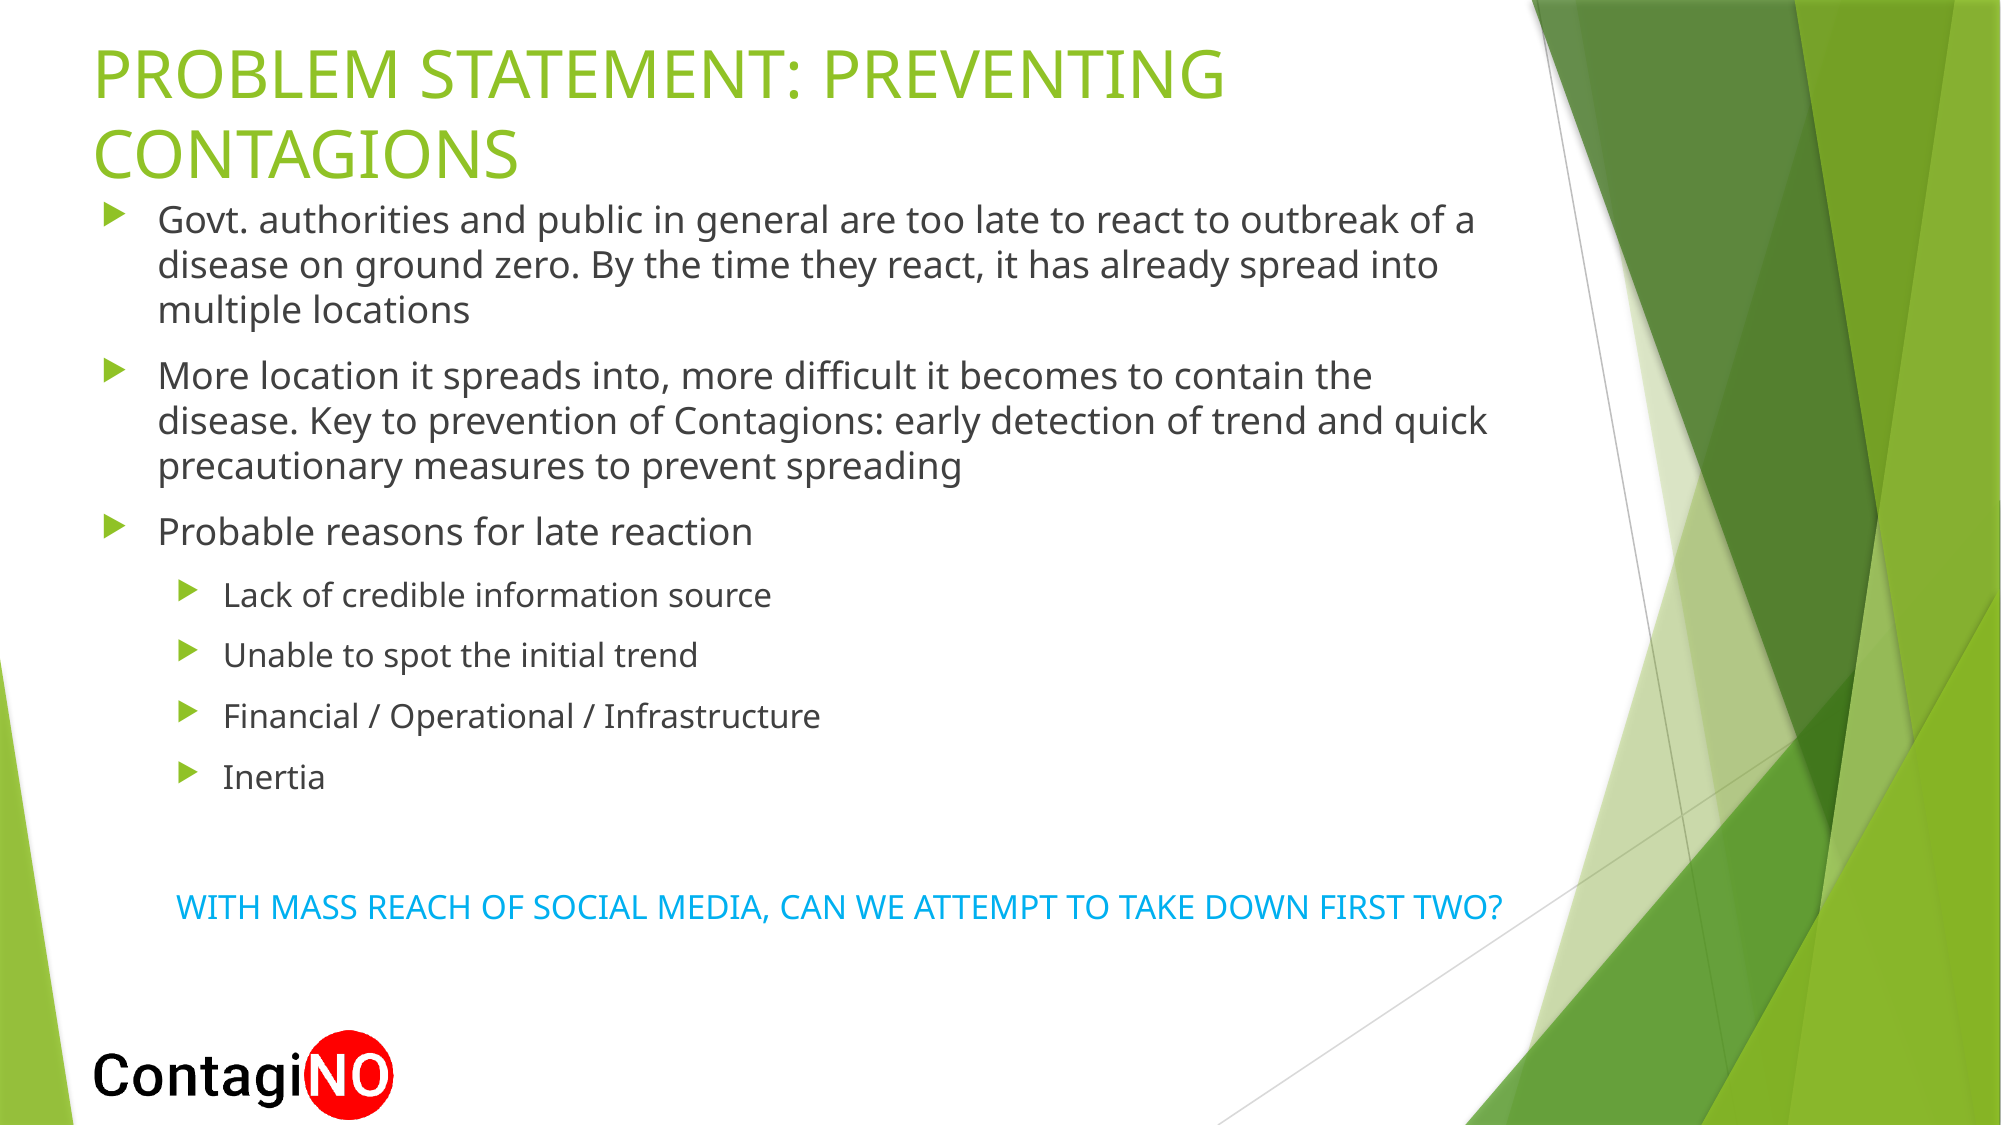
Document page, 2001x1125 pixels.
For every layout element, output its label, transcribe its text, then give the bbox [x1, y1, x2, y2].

picture [85, 1029, 400, 1121]
list Govt. authorities and public in general are too late to react to outbreak of a disease on ground zero. By the time they react, it has already spread into multiple locations More location it spreads into, more difficult it becomes to contain the disease. Key to prevention of Contagions: early detection of trend and quick precautionary measures to prevent spreading Probable reasons for late reaction Lack of credible information source Unable to spot the initial trend Financial / Operational / Infrastructure Inertia WITH MASS REACH OF SOCIAL MEDIA, CAN WE ATTEMPT TO TAKE DOWN FIRST TWO? [85, 188, 1533, 991]
title PROBLEM STATEMENT: PREVENTING CONTAGIONS [77, 24, 1560, 173]
